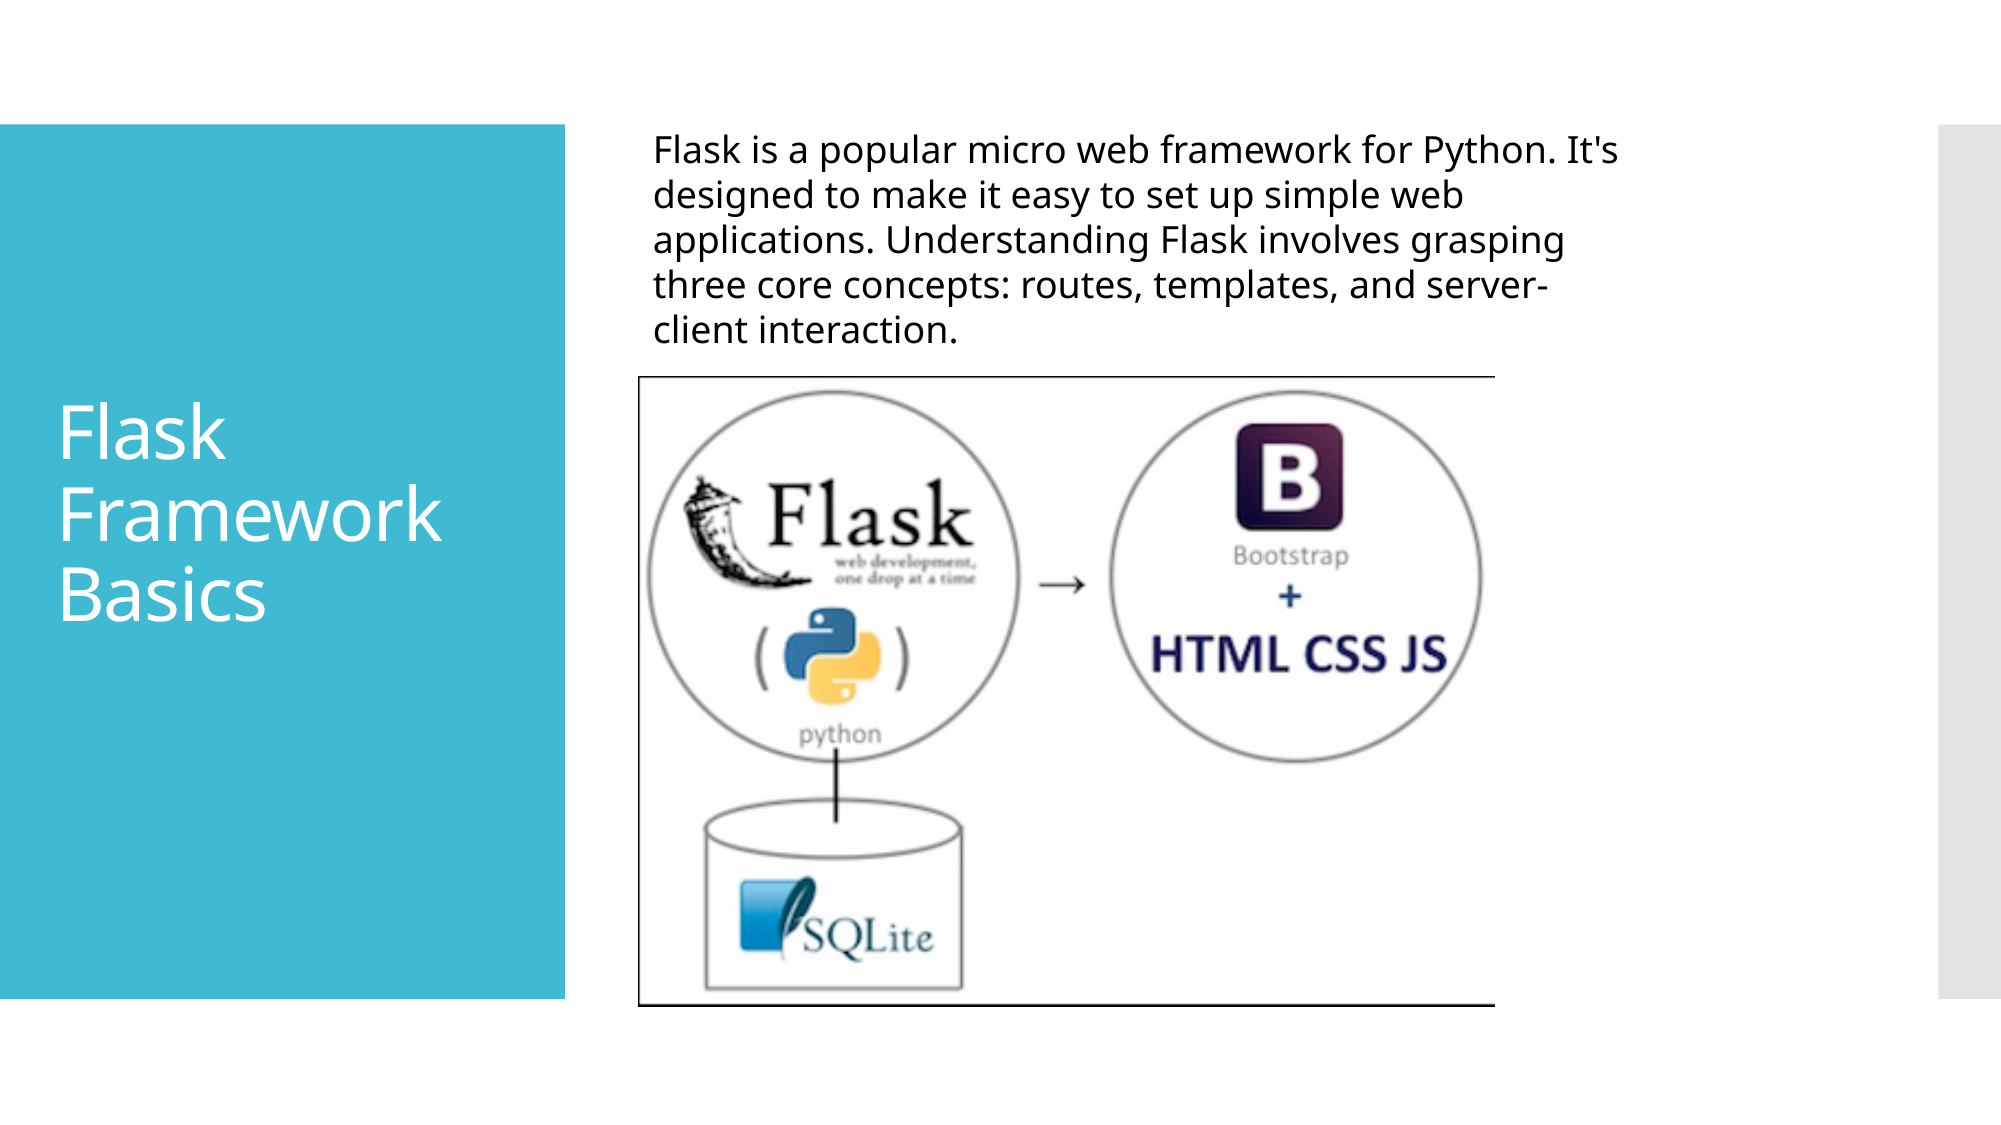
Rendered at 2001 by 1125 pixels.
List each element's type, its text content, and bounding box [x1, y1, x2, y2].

picture [637, 376, 1495, 1007]
text_box Flask is a popular micro web framework for Python. It's designed to make it easy to set up simple web applications. Understanding Flask involves grasping three core concepts: routes, templates, and server-client interaction. [638, 118, 1639, 358]
title Flask Framework Basics [41, 184, 525, 940]
